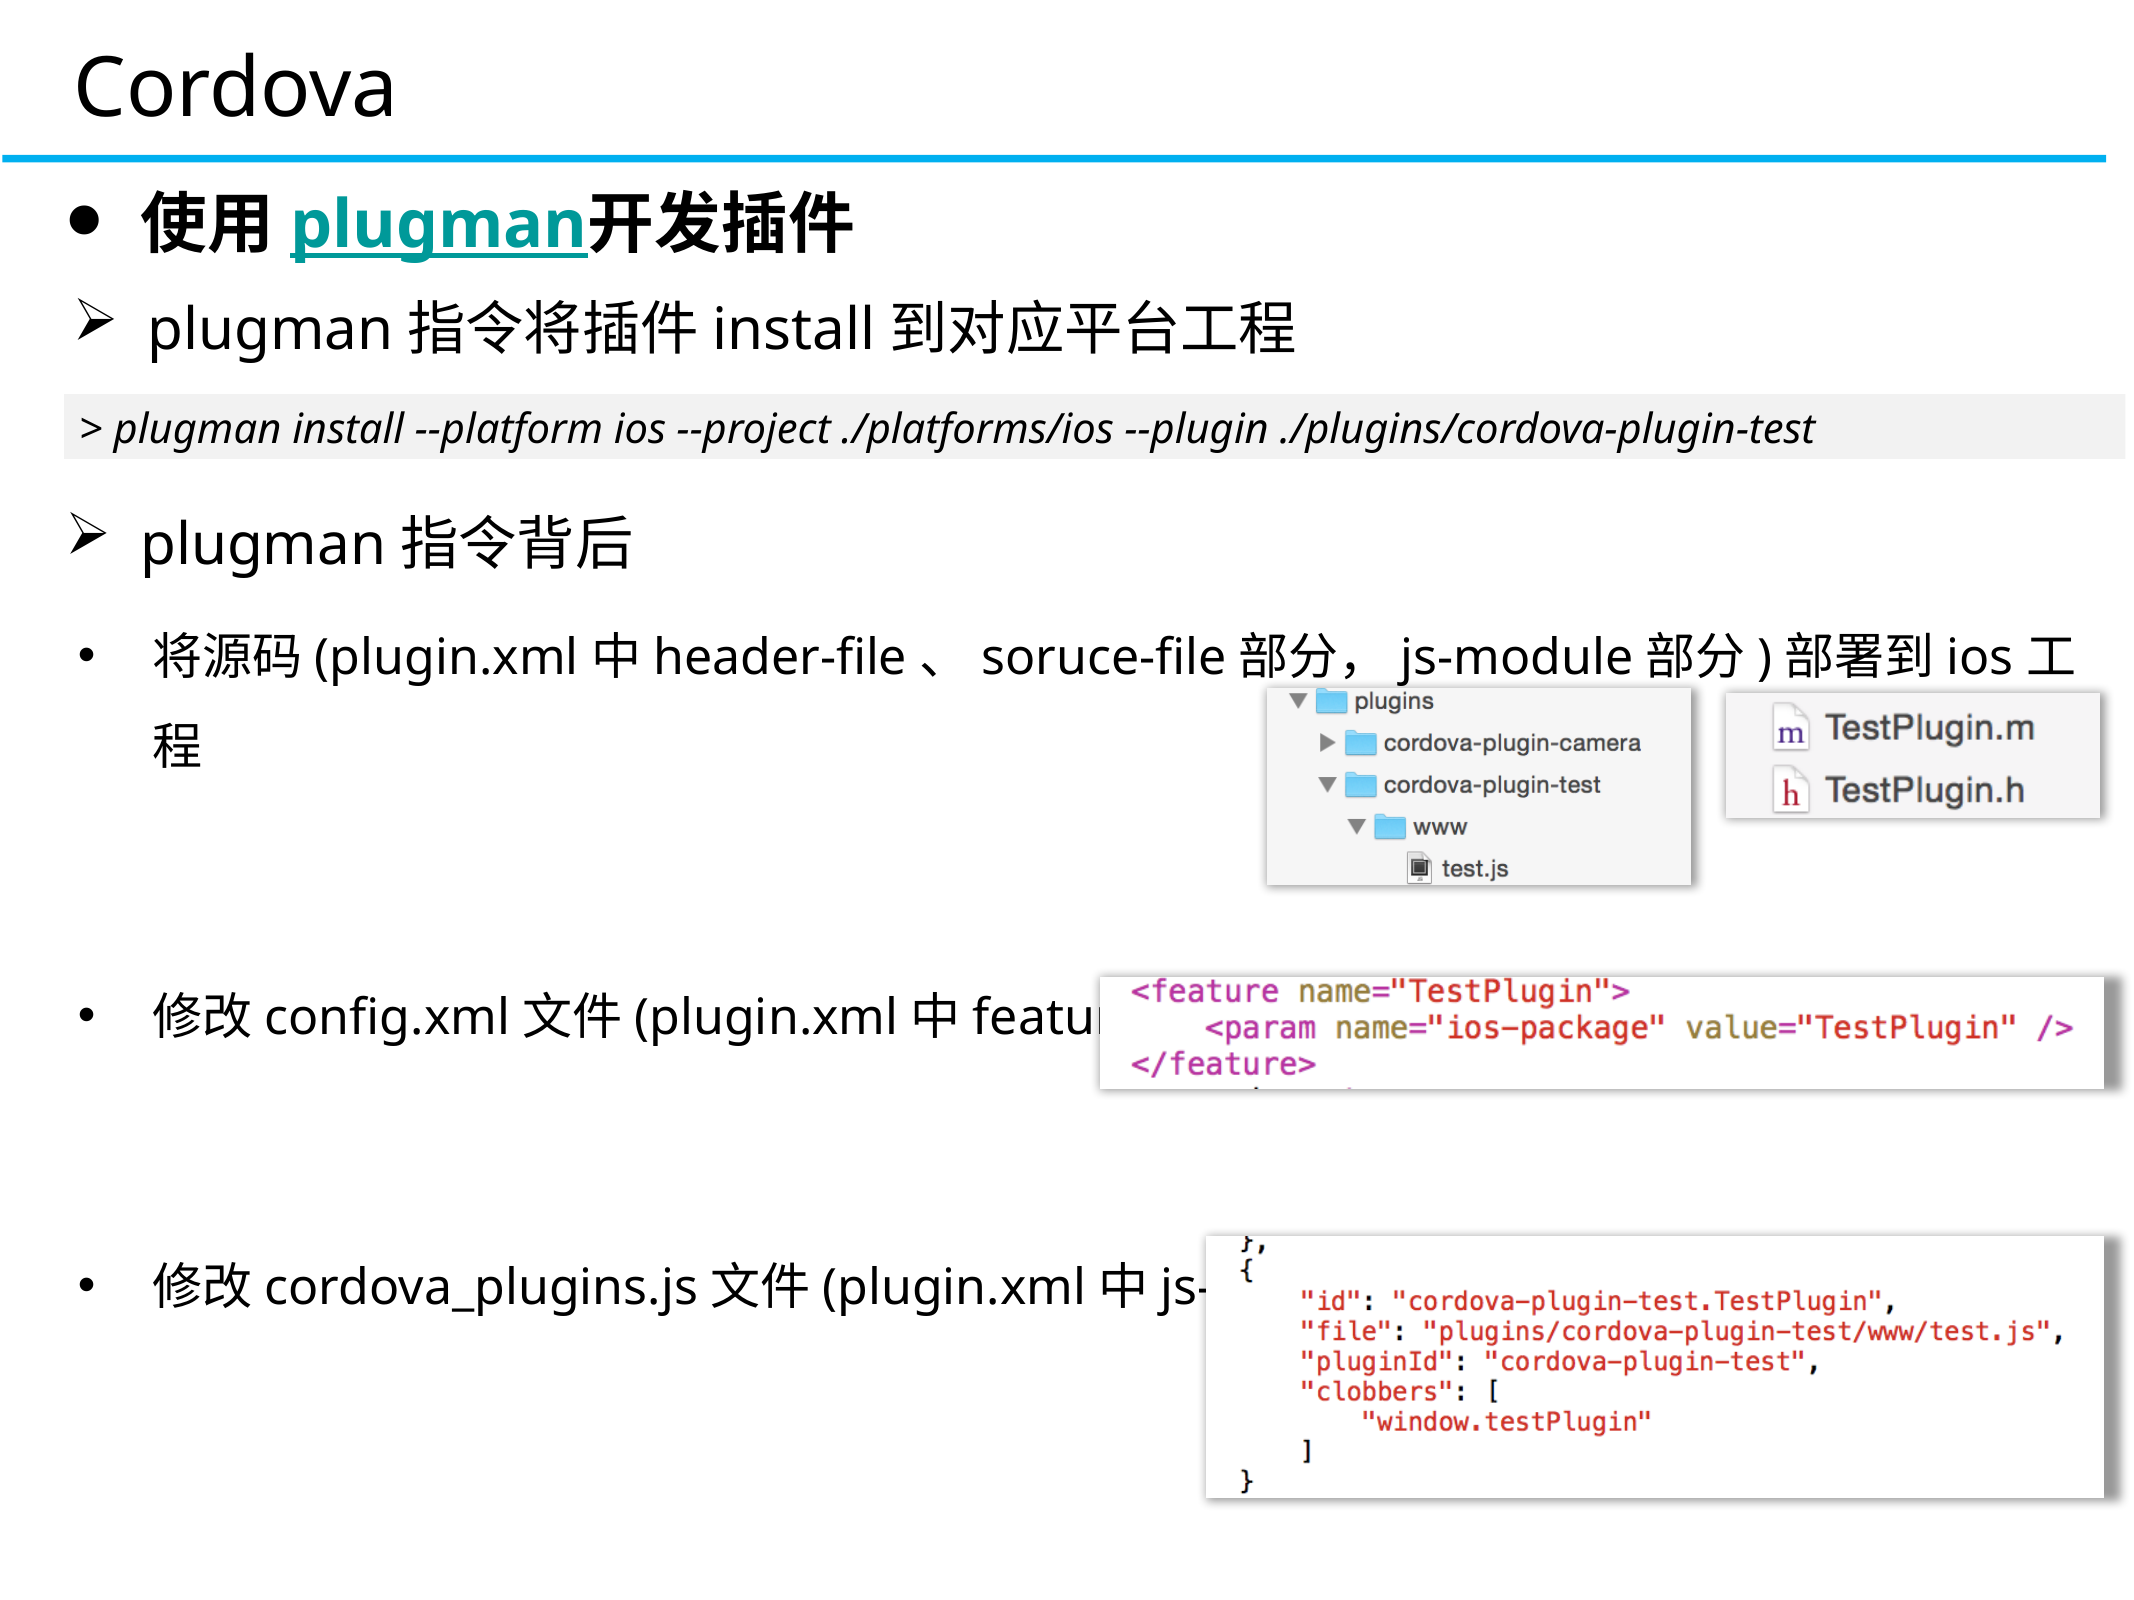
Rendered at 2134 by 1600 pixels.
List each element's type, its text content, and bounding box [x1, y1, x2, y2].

text_box 将源码(plugin.xml中header-file、soruce-file部分，js-module部分)部署到ios工程 修改config.xml文件(plugin.xml中feature部分)，建立JS层和原生层映射 修改cordova_plugins.js文件(plugin.xml中js-module部分)，加载插件到JS系统 [63, 587, 2103, 1323]
picture [1725, 693, 2100, 819]
text_box [2, 154, 2107, 163]
text_box Cordova [58, 25, 1763, 148]
picture [1267, 688, 1691, 885]
text_box plugman指令将插件install到对应平台工程 [58, 284, 1551, 369]
picture [1206, 1236, 2104, 1499]
text_box 使用plugman开发插件 [50, 173, 2103, 280]
picture [1099, 976, 2105, 1089]
text_box plugman指令背后 [50, 498, 1544, 584]
text_box > plugman install --platform ios --project ./platforms/ios --plugin ./plugins/cordova-plugin-test [64, 394, 2126, 459]
